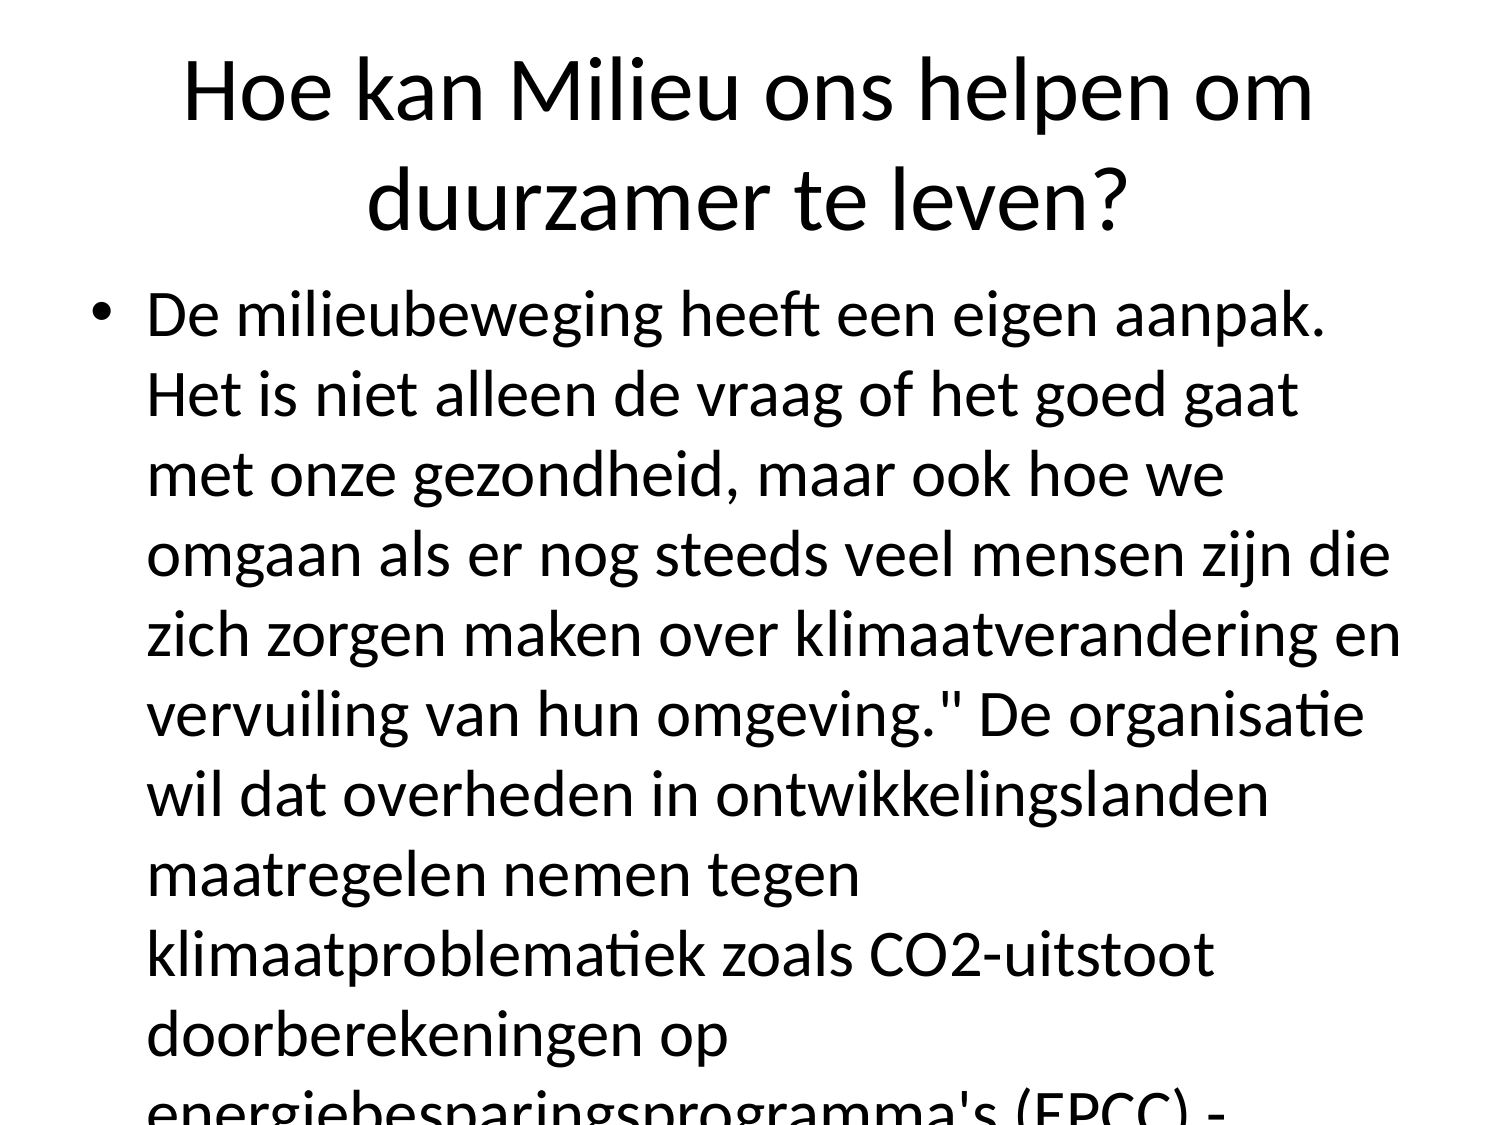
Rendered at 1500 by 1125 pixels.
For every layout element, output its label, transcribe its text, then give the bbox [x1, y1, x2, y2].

list De milieubeweging heeft een eigen aanpak. Het is niet alleen de vraag of het goed gaat met onze gezondheid, maar ook hoe we omgaan als er nog steeds veel mensen zijn die zich zorgen maken over klimaatverandering en vervuiling van hun omgeving." De organisatie wil dat overheden in ontwikkelingslanden maatregelen nemen tegen klimaatproblematiek zoals CO2-uitstoot doorberekeningen op energiebesparingsprogramma's (EPCC) - bijvoorbeeld via subsidies voor duurzame landbouwprojecten -, zodat ze meer geld kunnen besteden aan duurzaamheidswerk bij bedrijven waar zij werken", zegt Van der Laan uit Wageningen Universiteit: "We moeten ervoor waken wat wij doen wanneer je iets gebeurt waardoor anders wordt aangepakt dan nu". Volgens Milieudefensie hebben wereldwijd ongeveer 20 miljard huishoudens geen idee hoeveel broeikasgassen worden uitgestoten per jaar; dit aantal stijgt tot 25 procent onder 2030 omdat minder uitstoot leidt naar hogere levensstandaardën waaronder diabetes type 2A . Ook al staan deze cijfers vaak negatief tegenover elkaar doordat consumenten denken na verloop [75, 262, 1425, 1005]
title Hoe kan Milieu ons helpen om duurzamer te leven? [75, 45, 1425, 233]
